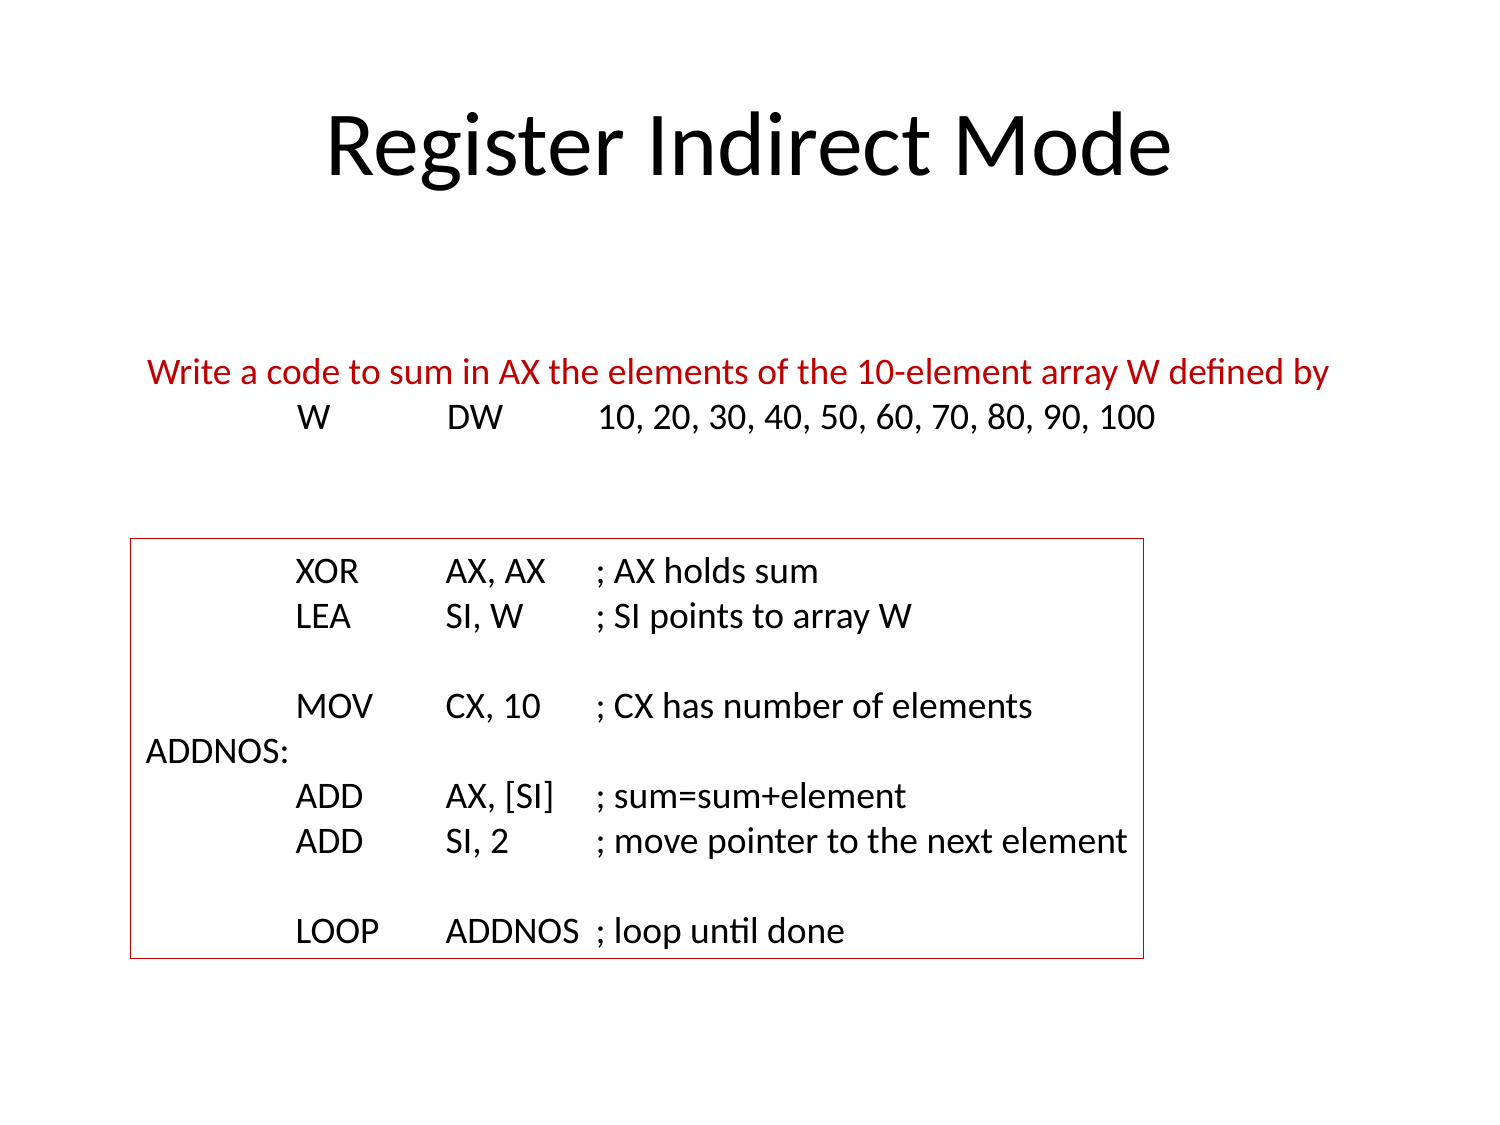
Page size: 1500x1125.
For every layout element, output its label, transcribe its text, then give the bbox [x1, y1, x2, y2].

title Register Indirect Mode [75, 45, 1425, 233]
text_box XOR AX, AX ; AX holds sum LEA SI, W ; SI points to array W MOV CX, 10 ; CX has number of elements ADDNOS: ADD AX, [SI] ; sum=sum+element ADD SI, 2 ; move pointer to the next element LOOP ADDNOS ; loop until done [130, 538, 1144, 959]
text_box Write a code to sum in AX the elements of the 10-element array W defined by W DW 10, 20, 30, 40, 50, 60, 70, 80, 90, 100 [132, 339, 1355, 445]
